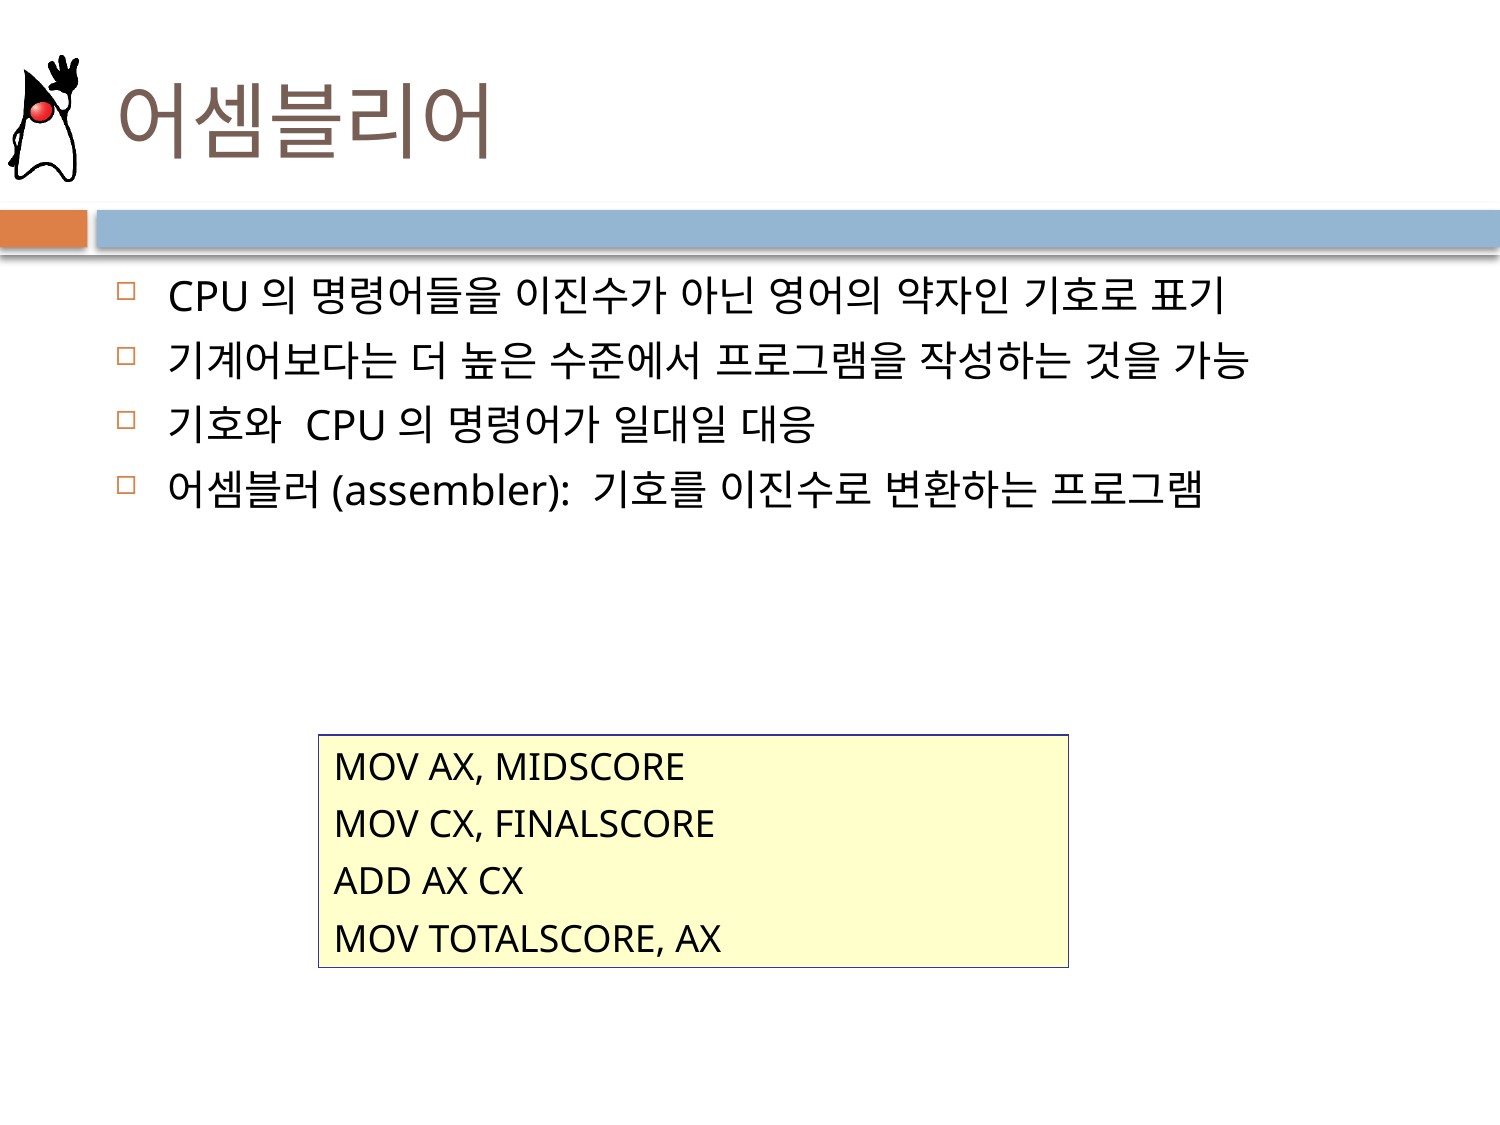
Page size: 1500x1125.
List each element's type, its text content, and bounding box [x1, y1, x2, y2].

text_box MOV AX, MIDSCORE MOV CX, FINALSCORE ADD AX CX MOV TOTALSCORE, AX [318, 735, 1069, 968]
list CPU의 명령어들을 이진수가 아닌 영어의 약자인 기호로 표기 기계어보다는 더 높은 수준에서 프로그램을 작성하는 것을 가능 기호와 CPU의 명령어가 일대일 대응 어셈블러(assembler): 기호를 이진수로 변환하는 프로그램 [100, 262, 1438, 1000]
title 어셈블리어 [100, 37, 1438, 200]
picture [8, 55, 79, 182]
